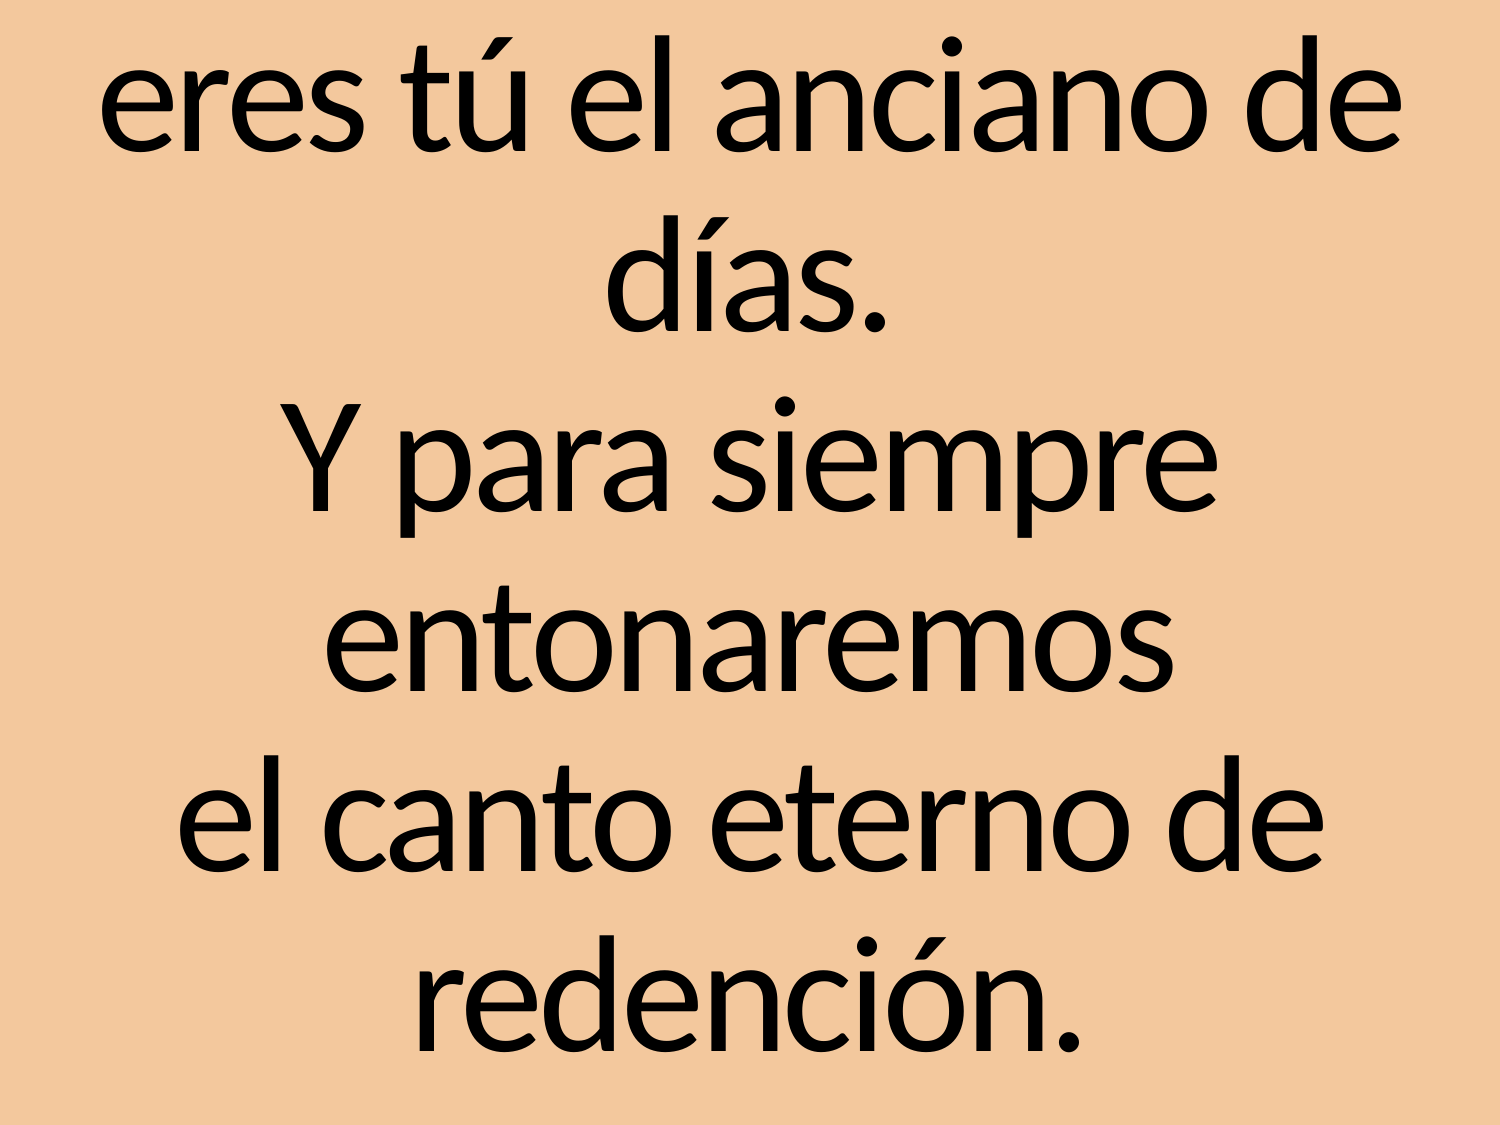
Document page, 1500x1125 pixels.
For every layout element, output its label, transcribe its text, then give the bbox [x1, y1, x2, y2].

list eres tú el anciano de días. Y para siempre entonaremos el canto eterno de redención. [0, 0, 1500, 1125]
